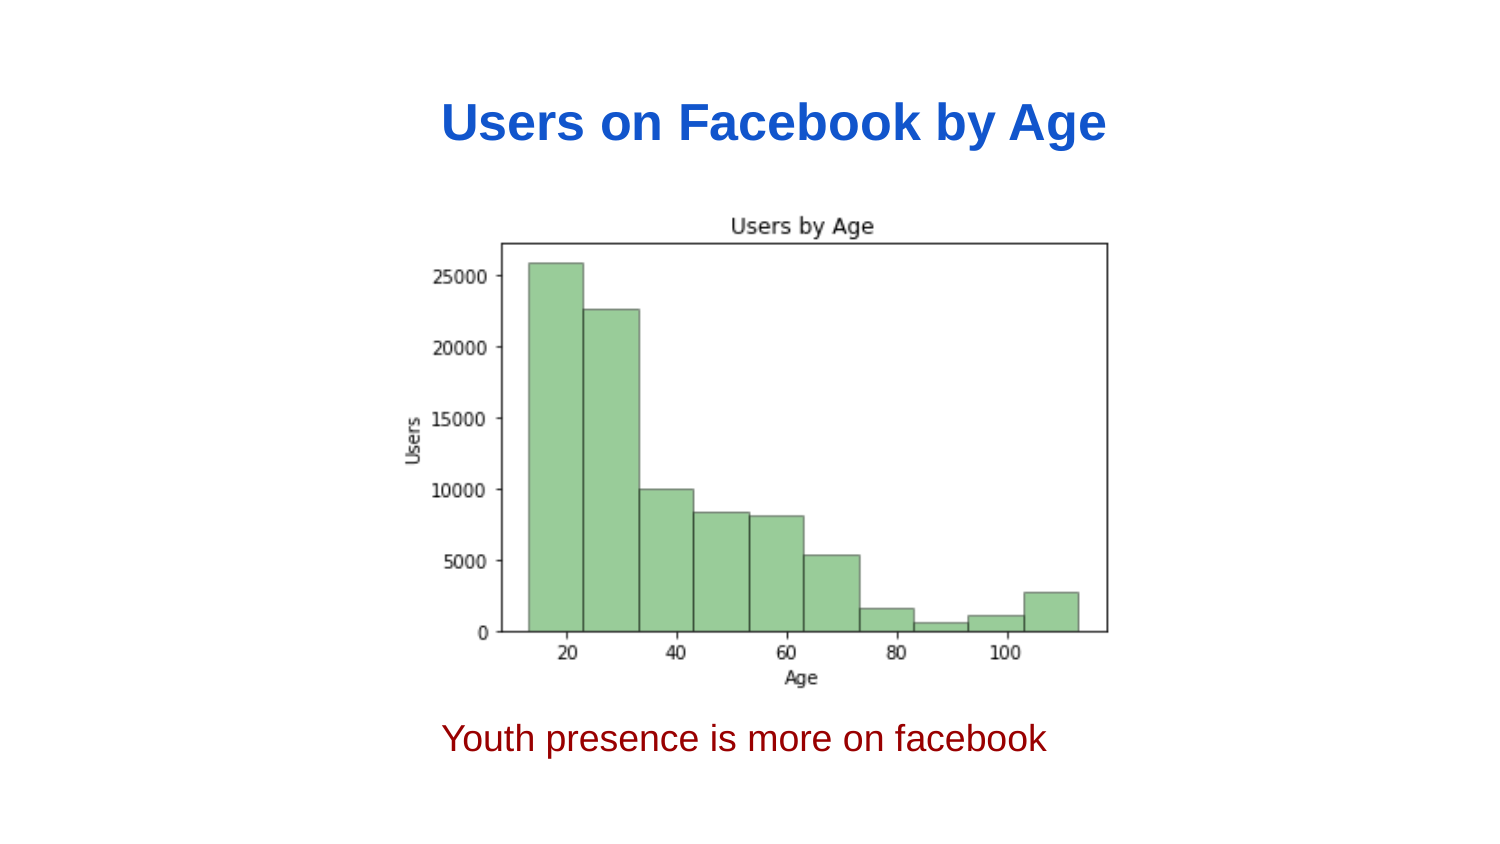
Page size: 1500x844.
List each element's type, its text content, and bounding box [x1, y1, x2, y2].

title Users on Facebook by Age [51, 72, 1449, 167]
list Youth presence is more on facebook [51, 189, 1449, 785]
picture [393, 204, 1125, 699]
